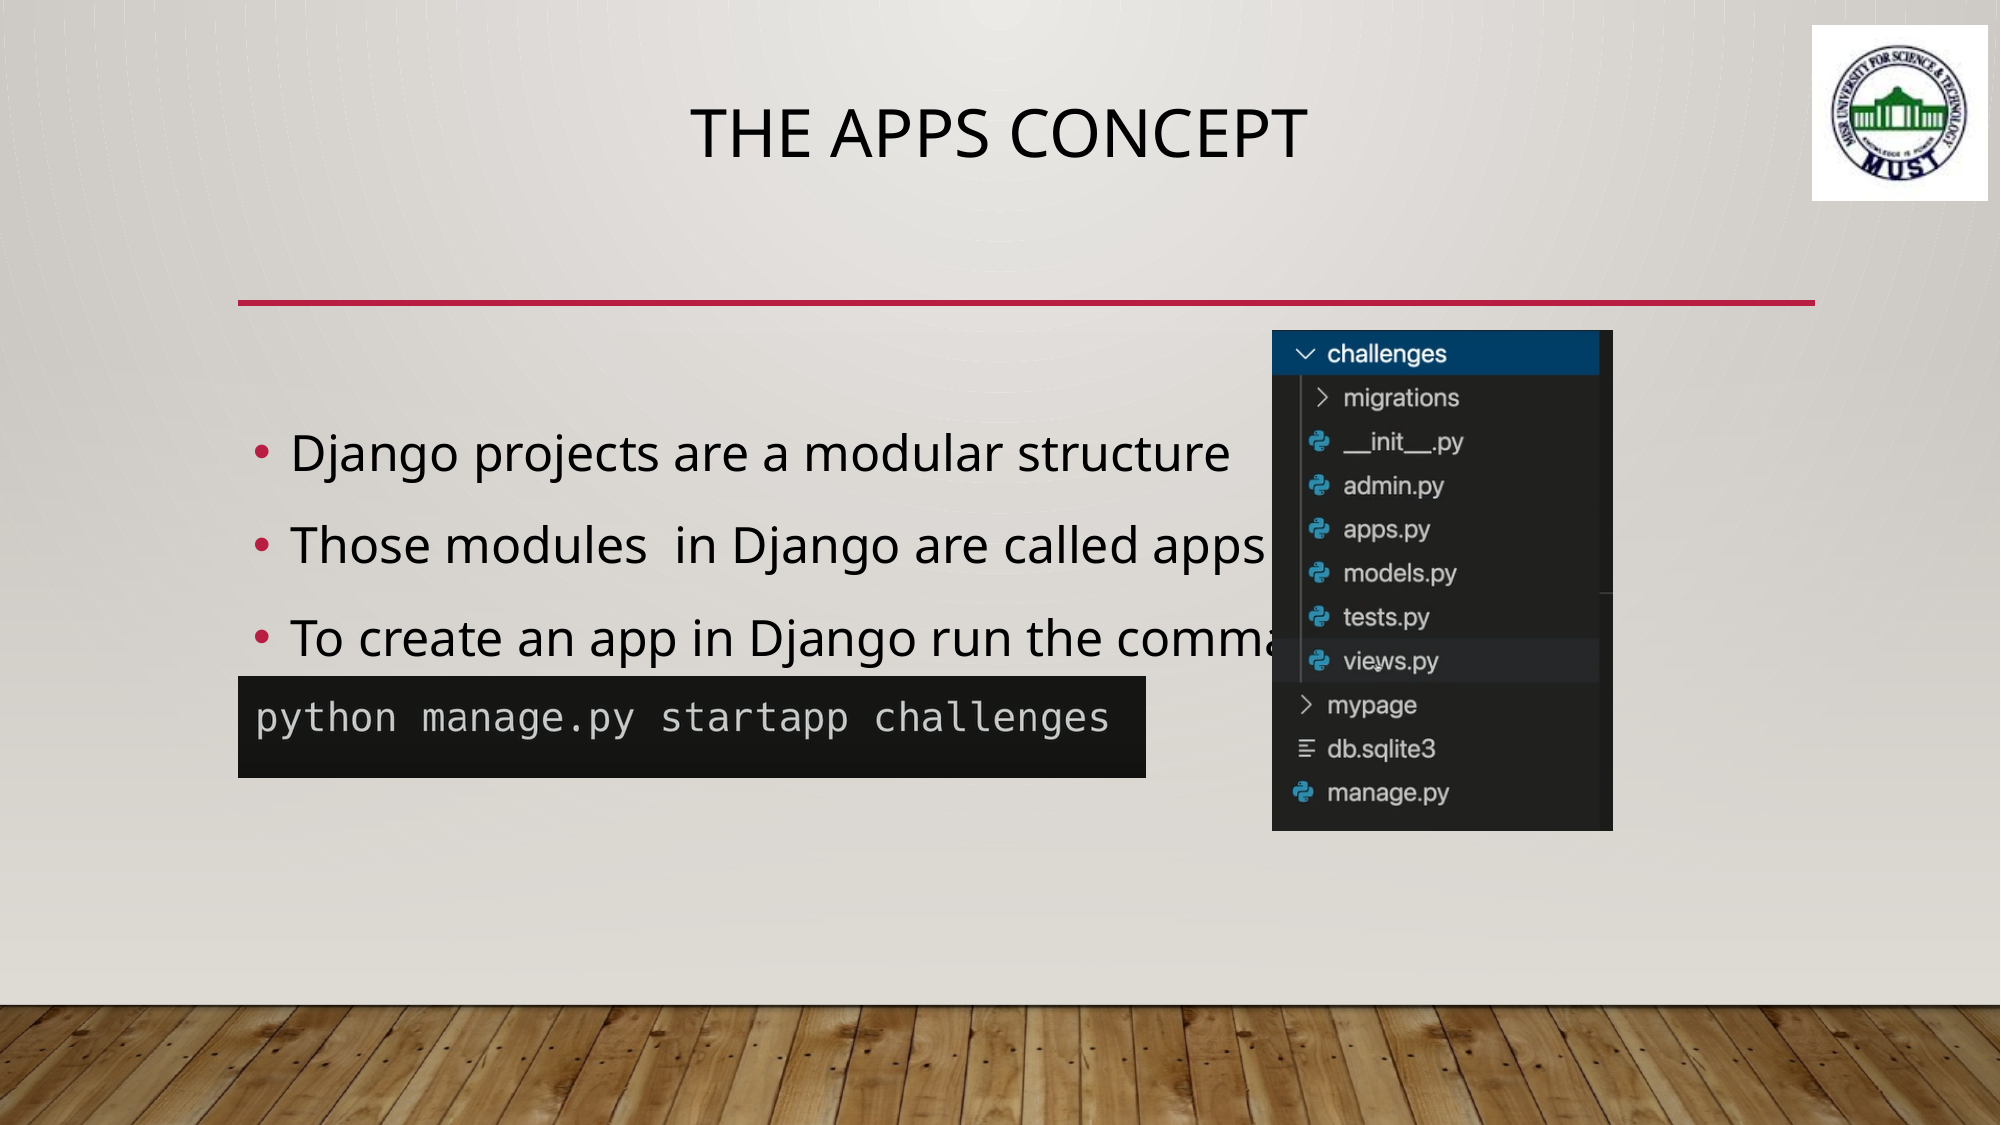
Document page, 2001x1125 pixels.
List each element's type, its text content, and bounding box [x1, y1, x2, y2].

picture [1812, 25, 1988, 202]
picture [237, 676, 1146, 778]
list Django projects are a modular structure Those modules in Django are called apps To create an app in Django run the command : [238, 330, 1814, 897]
picture [0, 1005, 2000, 1125]
title the apps concept [137, 92, 1863, 310]
picture [1272, 330, 1613, 832]
